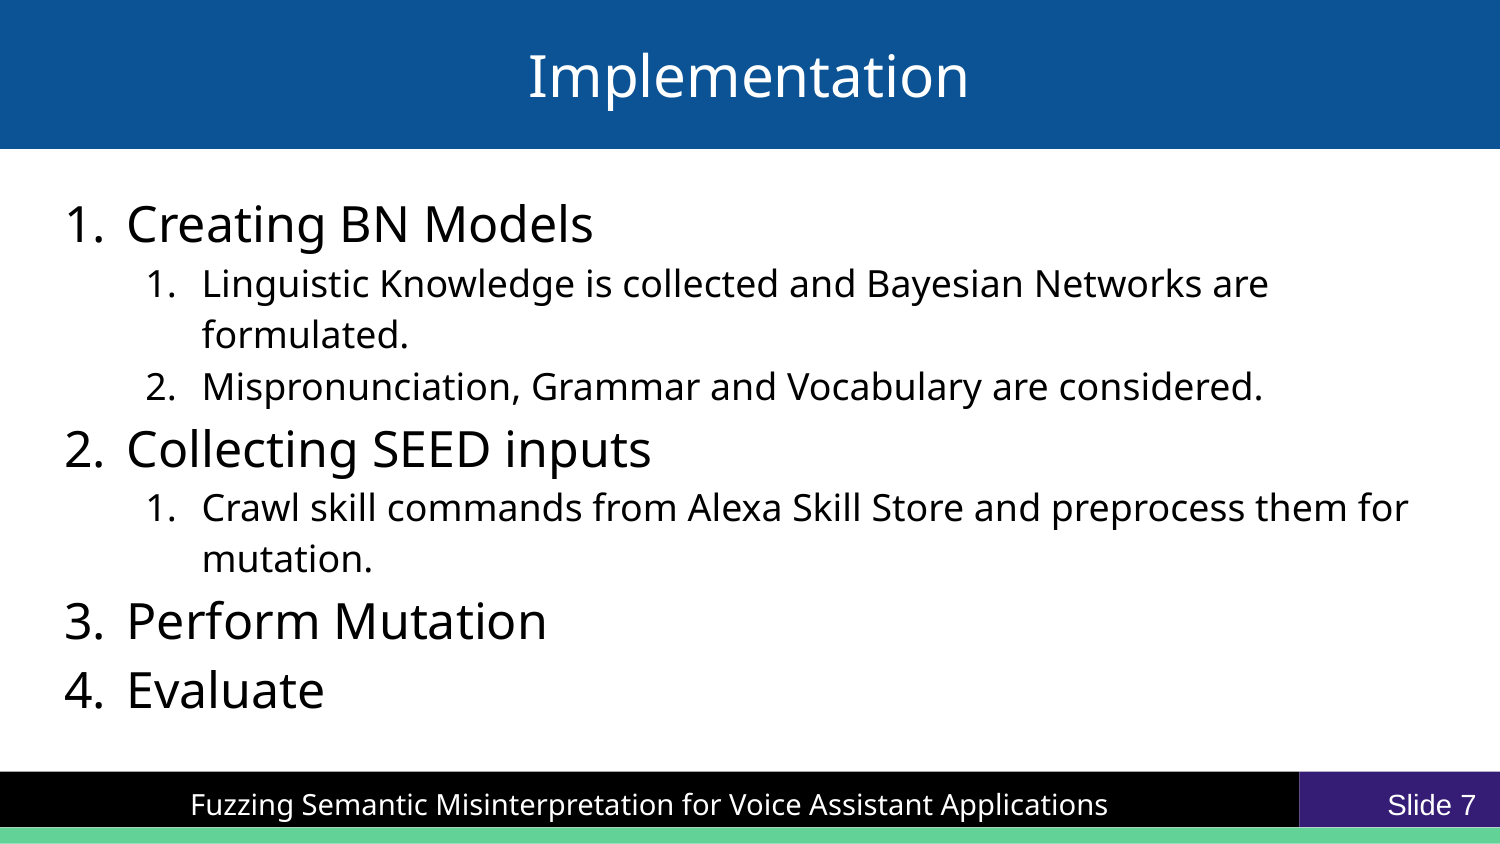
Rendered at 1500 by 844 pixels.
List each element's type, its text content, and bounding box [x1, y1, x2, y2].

title Implementation [0, 0, 1500, 149]
list Creating BN Models Linguistic Knowledge is collected and Bayesian Networks are formulated. Mispronunciation, Grammar and Vocabulary are considered. Collecting SEED inputs Crawl skill commands from Alexa Skill Store and preprocess them for mutation. Perform Mutation Evaluate [36, 168, 1483, 759]
text_box Fuzzing Semantic Misinterpretation for Voice Assistant Applications [0, 771, 1299, 828]
text_box Slide 7 [1299, 771, 1500, 828]
